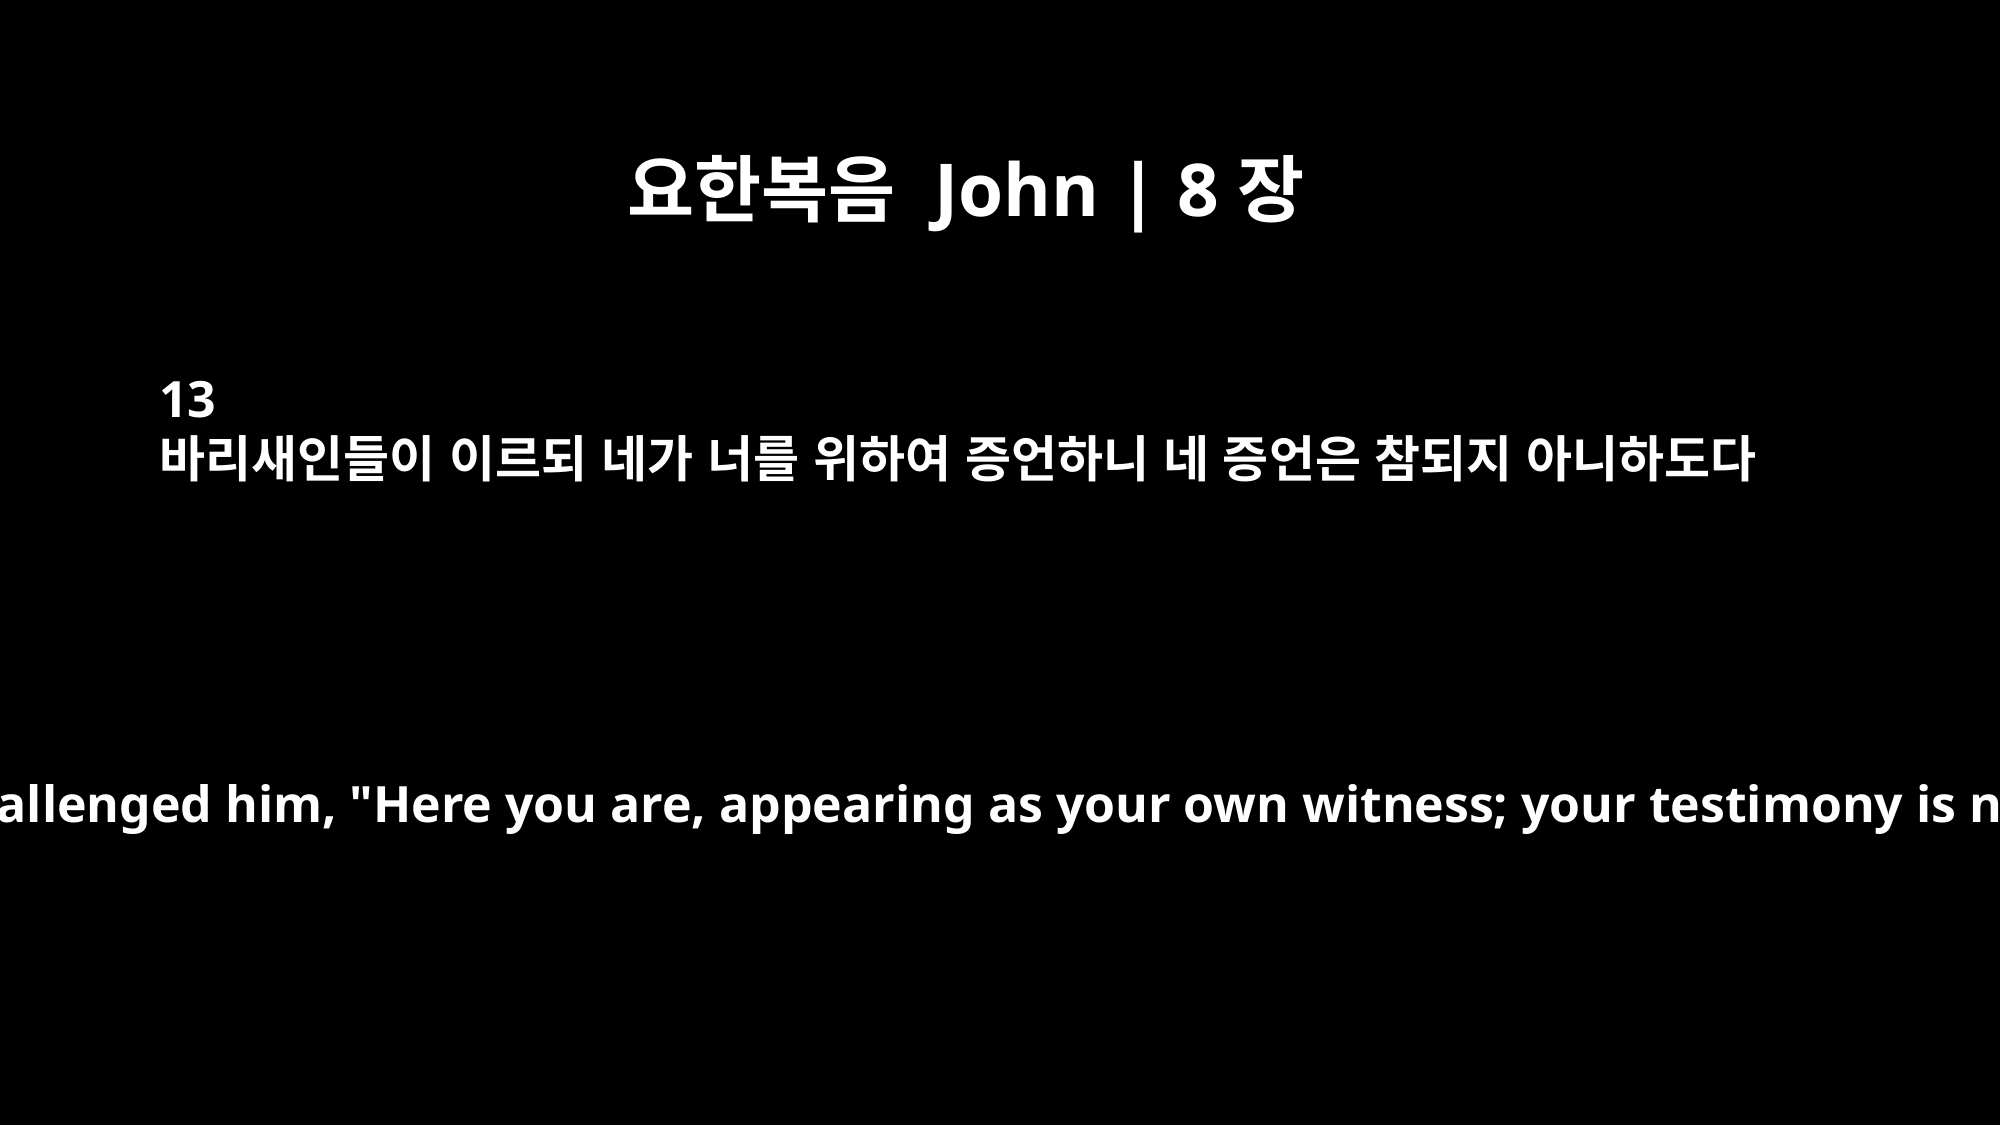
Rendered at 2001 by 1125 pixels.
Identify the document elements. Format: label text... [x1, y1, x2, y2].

text_box 13 바리새인들이 이르되 네가 너를 위하여 증언하니 네 증언은 참되지 아니하도다 [144, 359, 1773, 495]
text_box 요한복음 John | 8장 [612, 136, 1320, 239]
text_box The Pharisees challenged him, "Here you are, appearing as your own witness; your testimony is not valid." [0, 764, 2000, 840]
